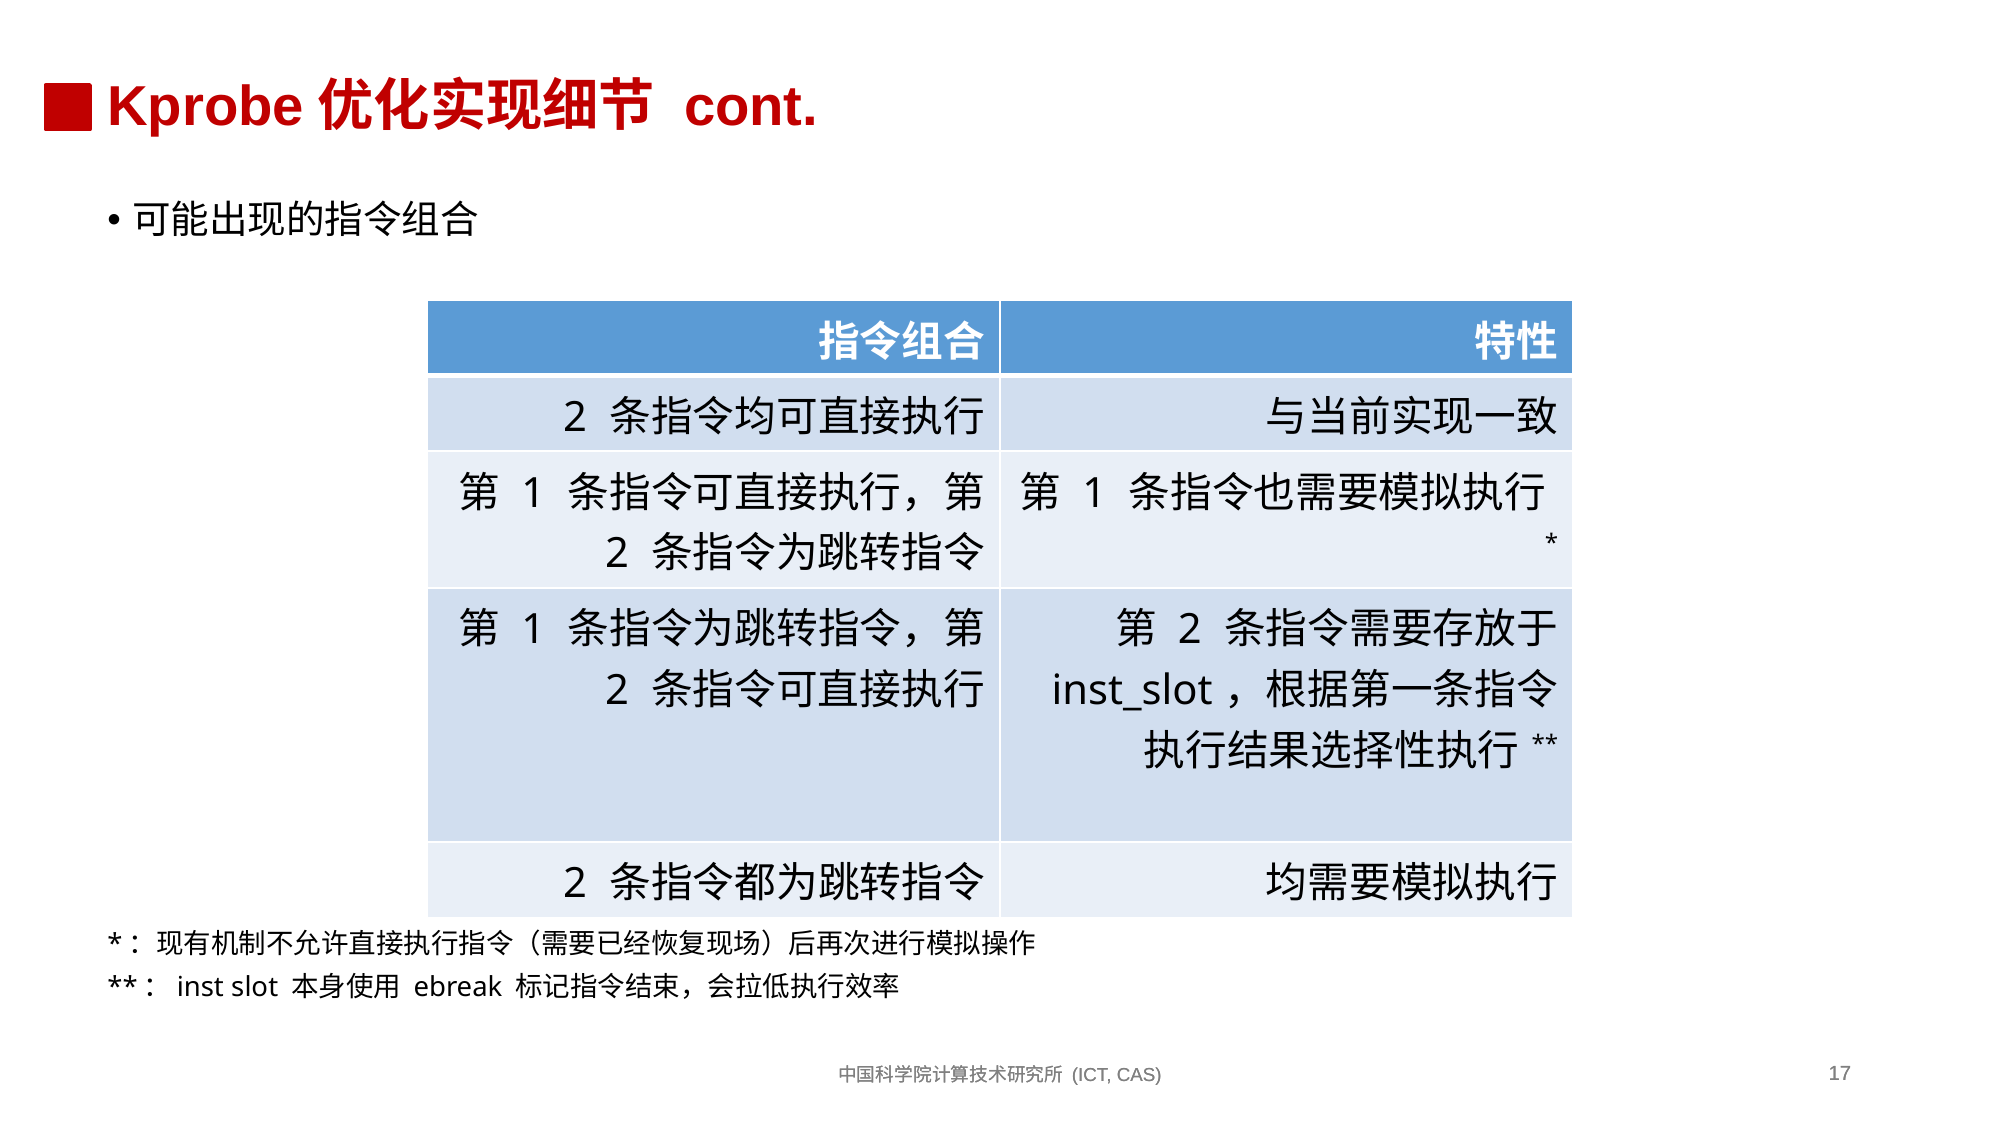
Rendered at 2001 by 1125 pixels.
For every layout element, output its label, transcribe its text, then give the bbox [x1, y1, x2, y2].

list 可能出现的指令组合 *：现有机制不允许直接执行指令（需要已经恢复现场）后再次进行模拟操作 **：inst slot 本身使用 ebreak 标记指令结束，会拉低执行效率 [99, 192, 1920, 1014]
table_cell 2 条指令均可直接执行 [428, 378, 999, 450]
table_header 指令组合 [428, 301, 999, 373]
table_cell 均需要模拟执行 [1001, 843, 1572, 917]
table_cell 第 1 条指令为跳转指令，第 2 条指令可直接执行 [428, 589, 999, 841]
table_header 特性 [1001, 301, 1572, 373]
table_cell 与当前实现一致 [1001, 378, 1572, 450]
table_cell 第 1 条指令可直接执行，第 2 条指令为跳转指令 [428, 452, 999, 587]
table_cell 第 2 条指令需要存放于 inst_slot，根据第一条指令执行结果选择性执行** [1001, 589, 1572, 841]
title Kprobe优化实现细节 cont. [99, 51, 1920, 163]
table_cell 第 1 条指令也需要模拟执行* [1001, 452, 1572, 587]
table_cell 2 条指令都为跳转指令 [428, 843, 999, 917]
